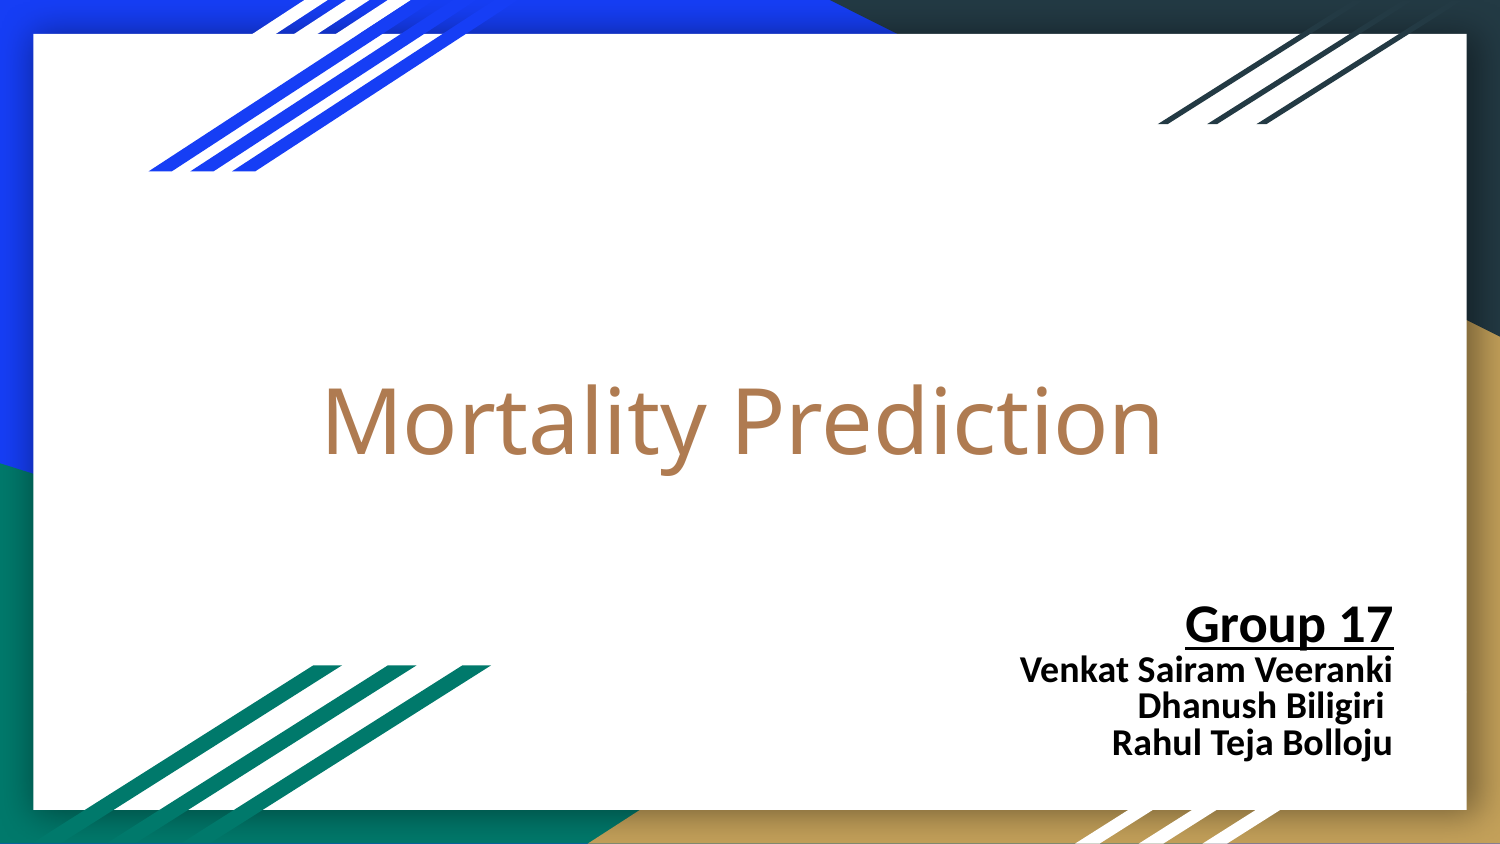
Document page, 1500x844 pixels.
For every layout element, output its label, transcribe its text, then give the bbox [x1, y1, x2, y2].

title Mortality Prediction [303, 298, 1183, 537]
subtitle Group 17 Venkat Sairam Veeranki Dhanush Biligiri Rahul Teja Bolloju [621, 586, 1409, 708]
